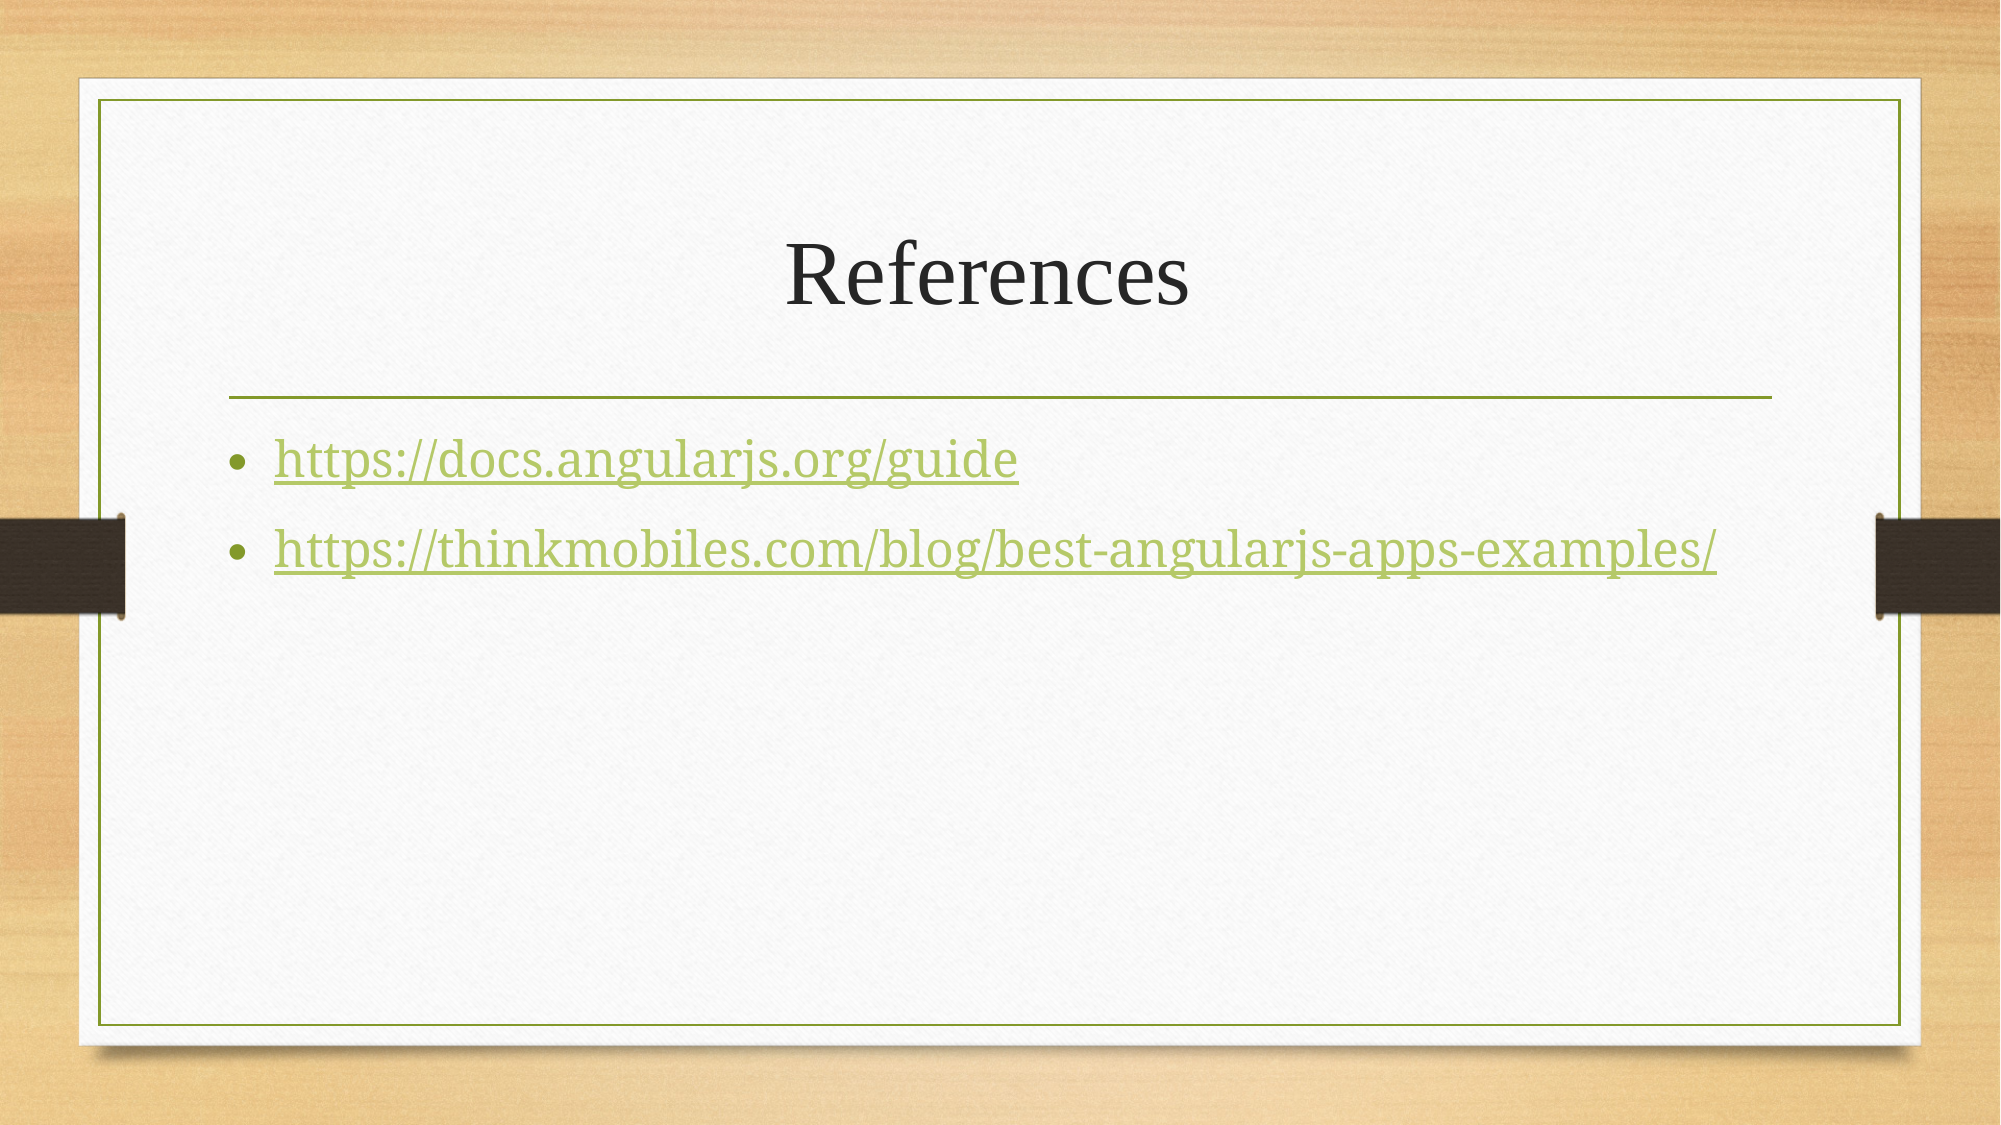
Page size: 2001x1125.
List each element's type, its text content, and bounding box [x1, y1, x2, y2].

picture [0, 0, 2001, 1125]
list https://docs.angularjs.org/guide https://thinkmobiles.com/blog/best-angularjs-apps-examples/ [212, 419, 1788, 964]
title References [212, 161, 1788, 375]
